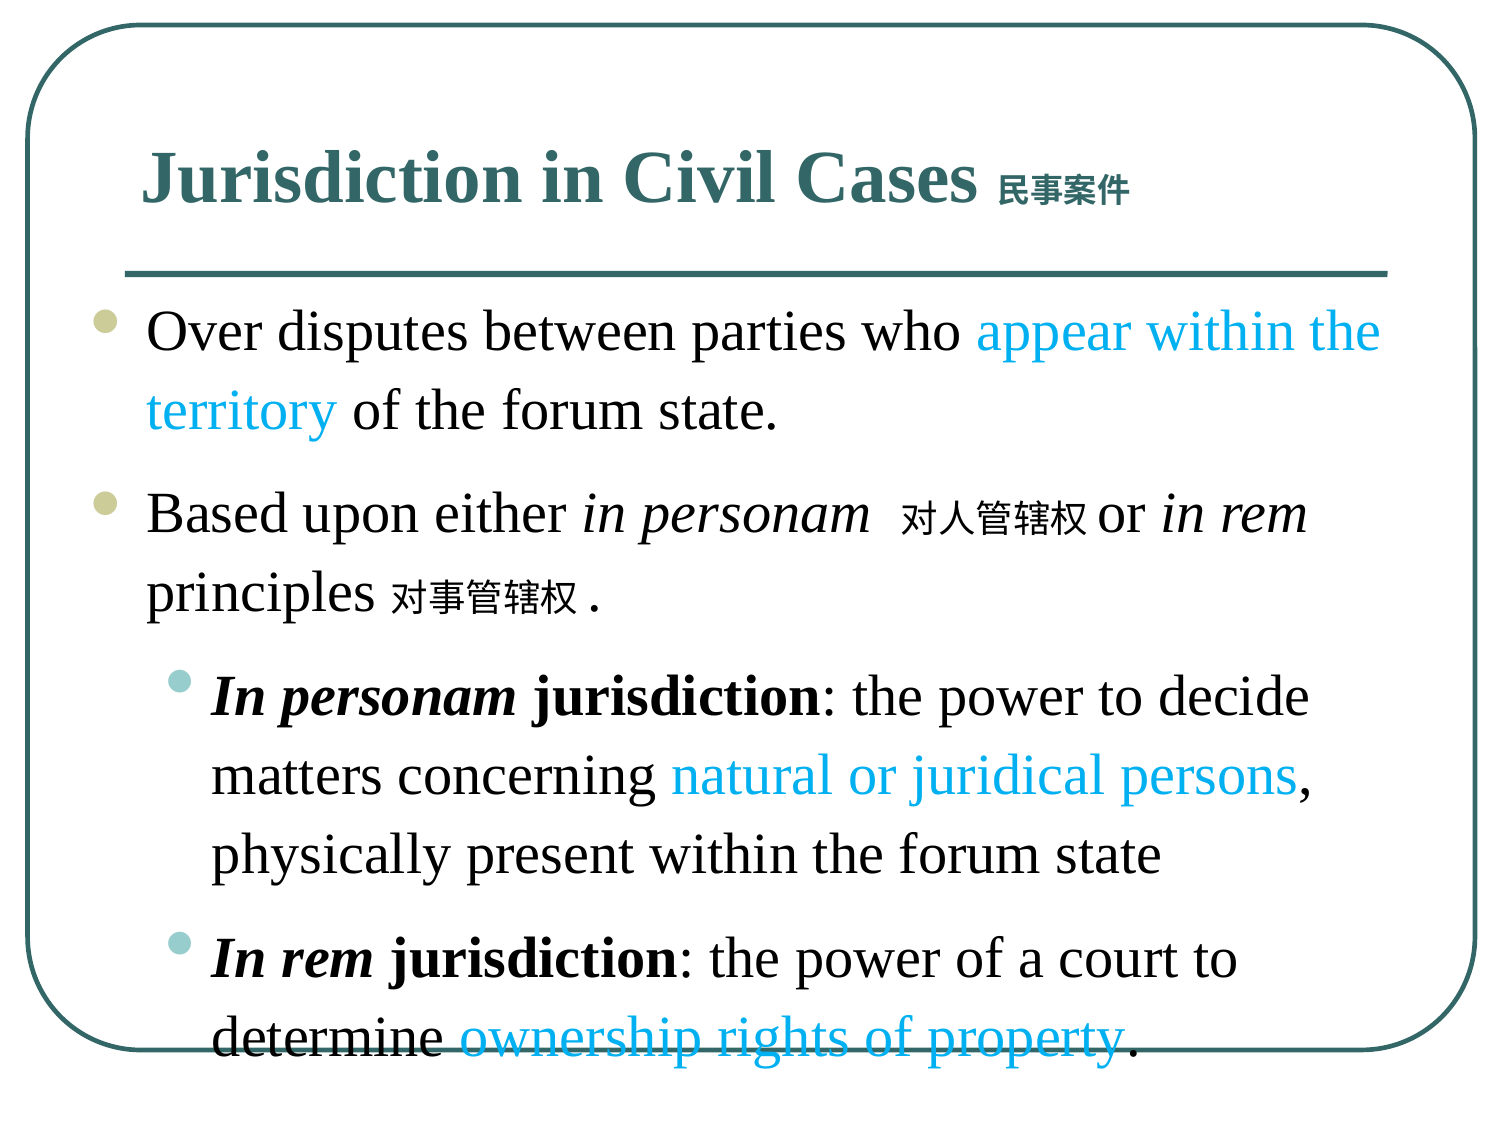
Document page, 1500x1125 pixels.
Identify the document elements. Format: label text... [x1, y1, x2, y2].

list Over disputes between parties who appear within the territory of the forum state. Based upon either in personam 对人管辖权or in rem principles对事管辖权. In personam jurisdiction: the power to decide matters concerning natural or juridical persons, physically present within the forum state In rem jurisdiction: the power of a court to determine ownership rights of property. [75, 275, 1475, 1075]
title Jurisdiction in Civil Cases民事案件 [125, 87, 1388, 225]
